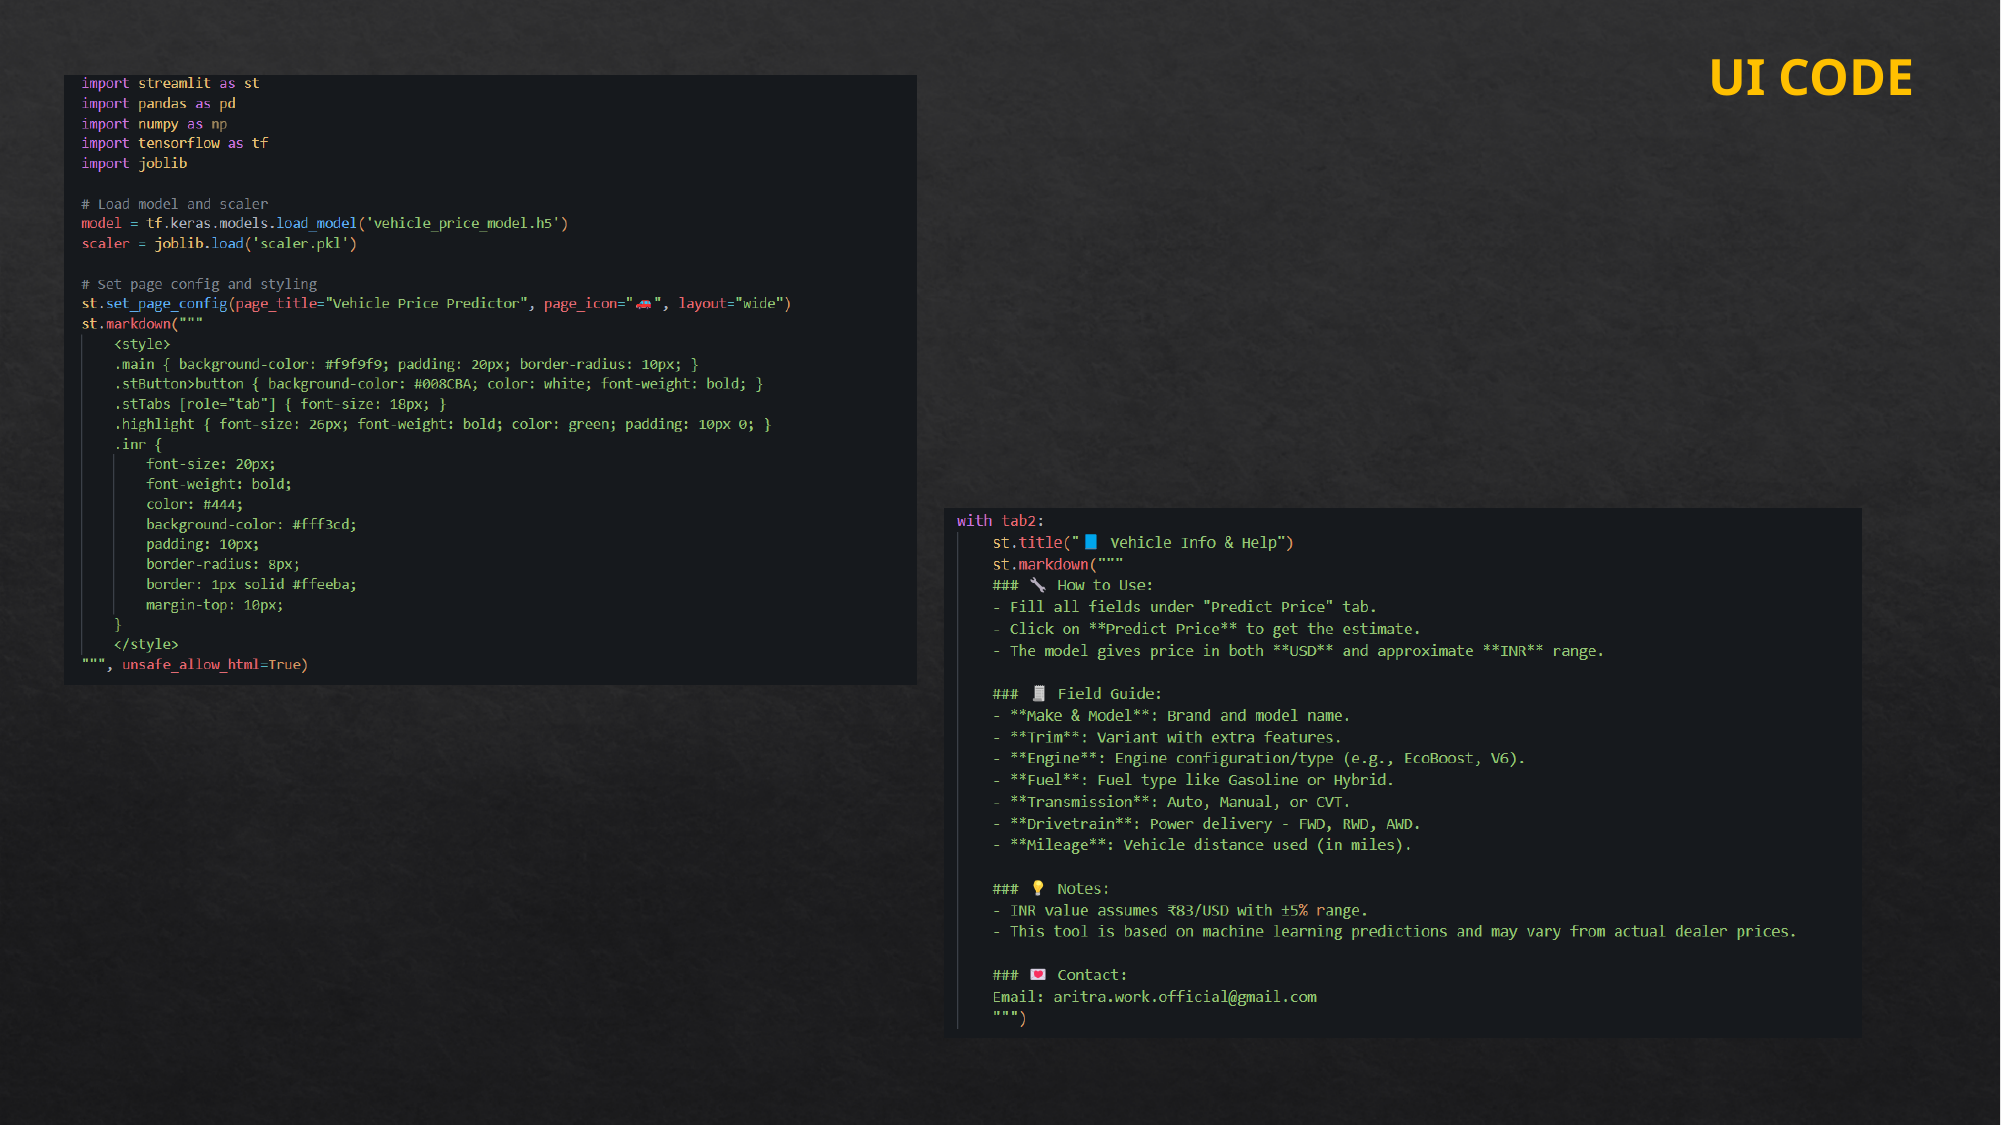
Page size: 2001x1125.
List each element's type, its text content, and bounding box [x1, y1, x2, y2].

picture [944, 508, 1863, 1038]
text_box UI CODE [921, 25, 1930, 114]
picture [64, 75, 917, 686]
